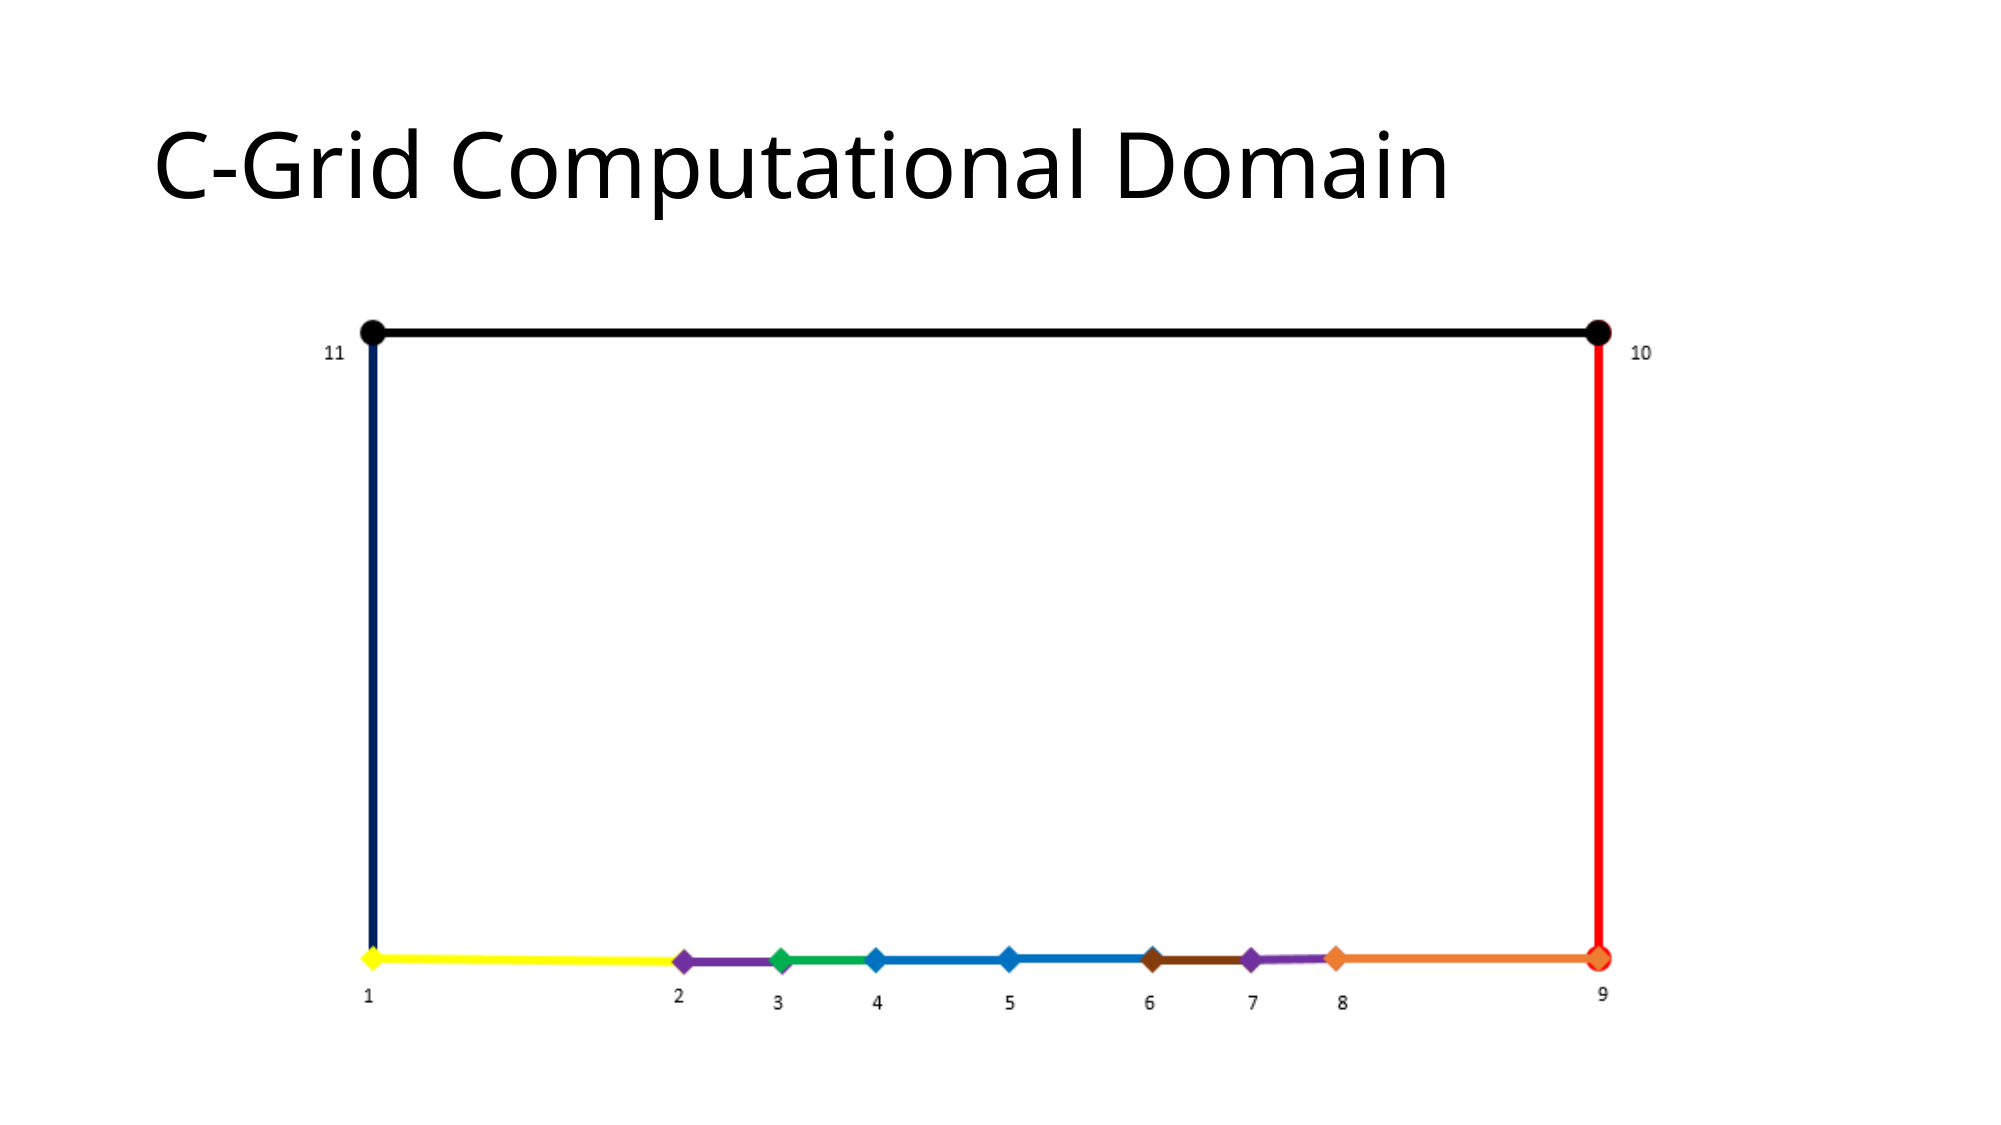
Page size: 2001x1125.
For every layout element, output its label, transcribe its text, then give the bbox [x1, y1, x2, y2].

title C-Grid Computational Domain [137, 59, 1863, 278]
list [274, 277, 1657, 1041]
